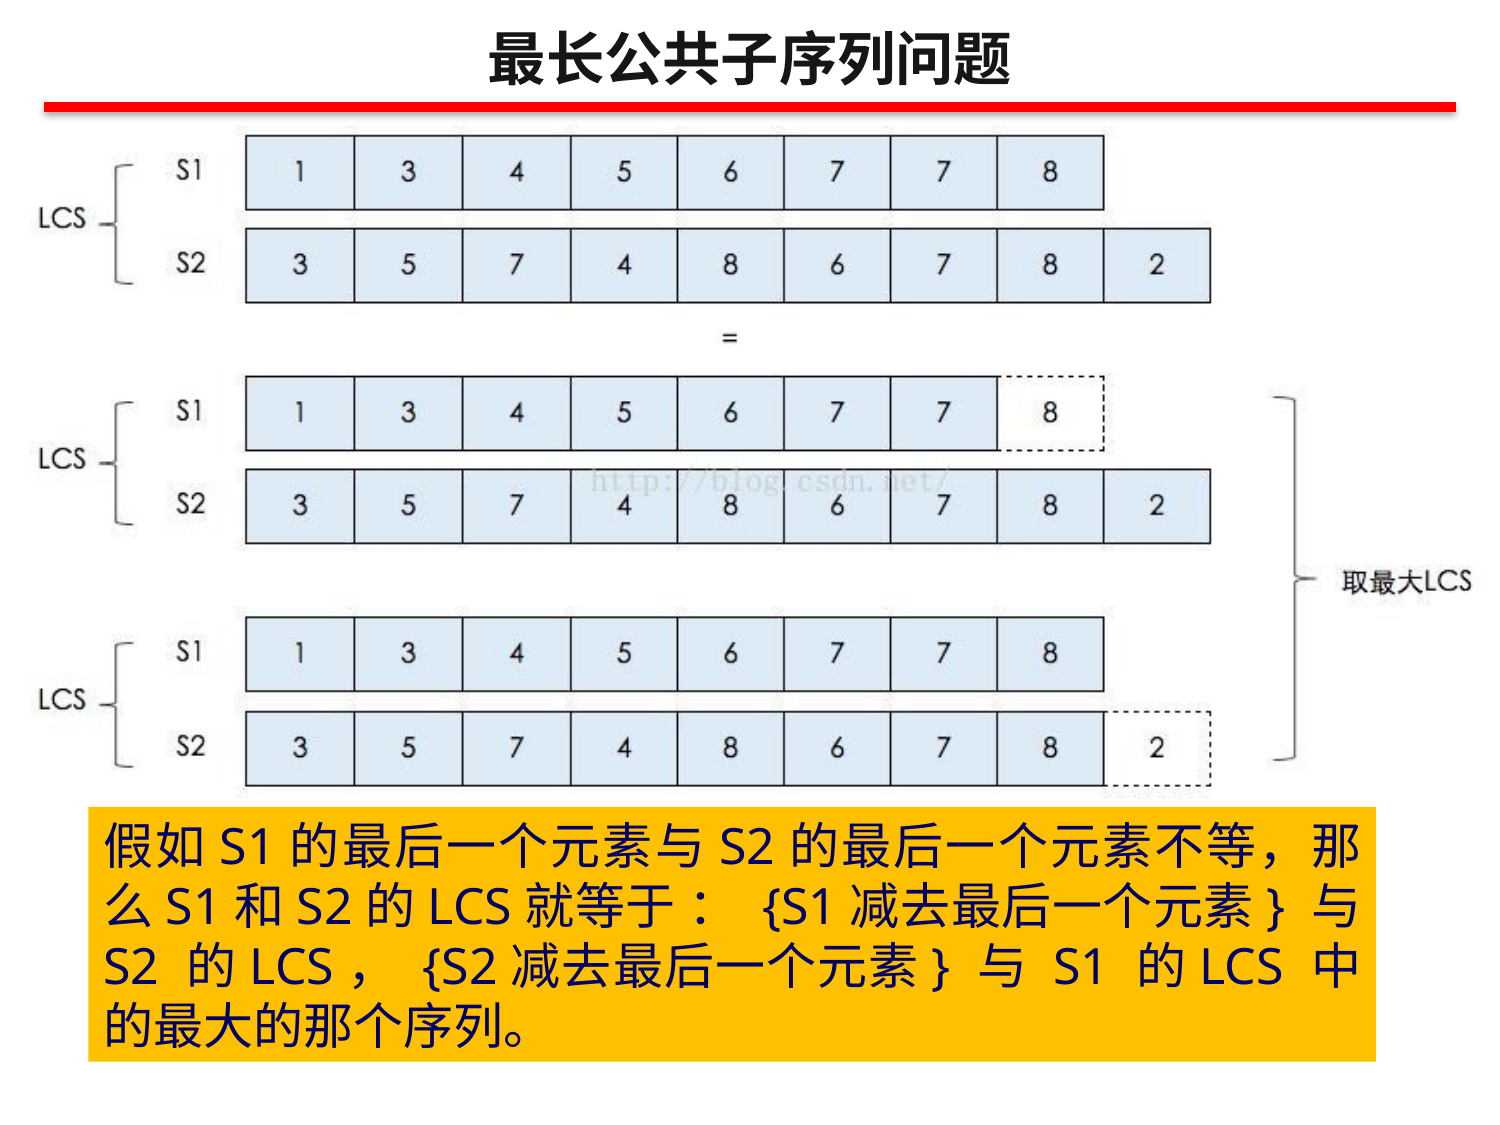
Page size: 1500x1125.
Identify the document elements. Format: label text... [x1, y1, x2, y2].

text_box 最长公共子序列问题 [0, 14, 1500, 116]
picture [29, 125, 1483, 799]
text_box 假如S1的最后一个元素与S2的最后一个元素不等，那么S1和S2的LCS就等于 ： {S1减去最后一个元素} 与 S2 的LCS， {S2减去最后一个元素} 与 S1 的LCS 中的最大的那个序列。 [88, 807, 1376, 1062]
